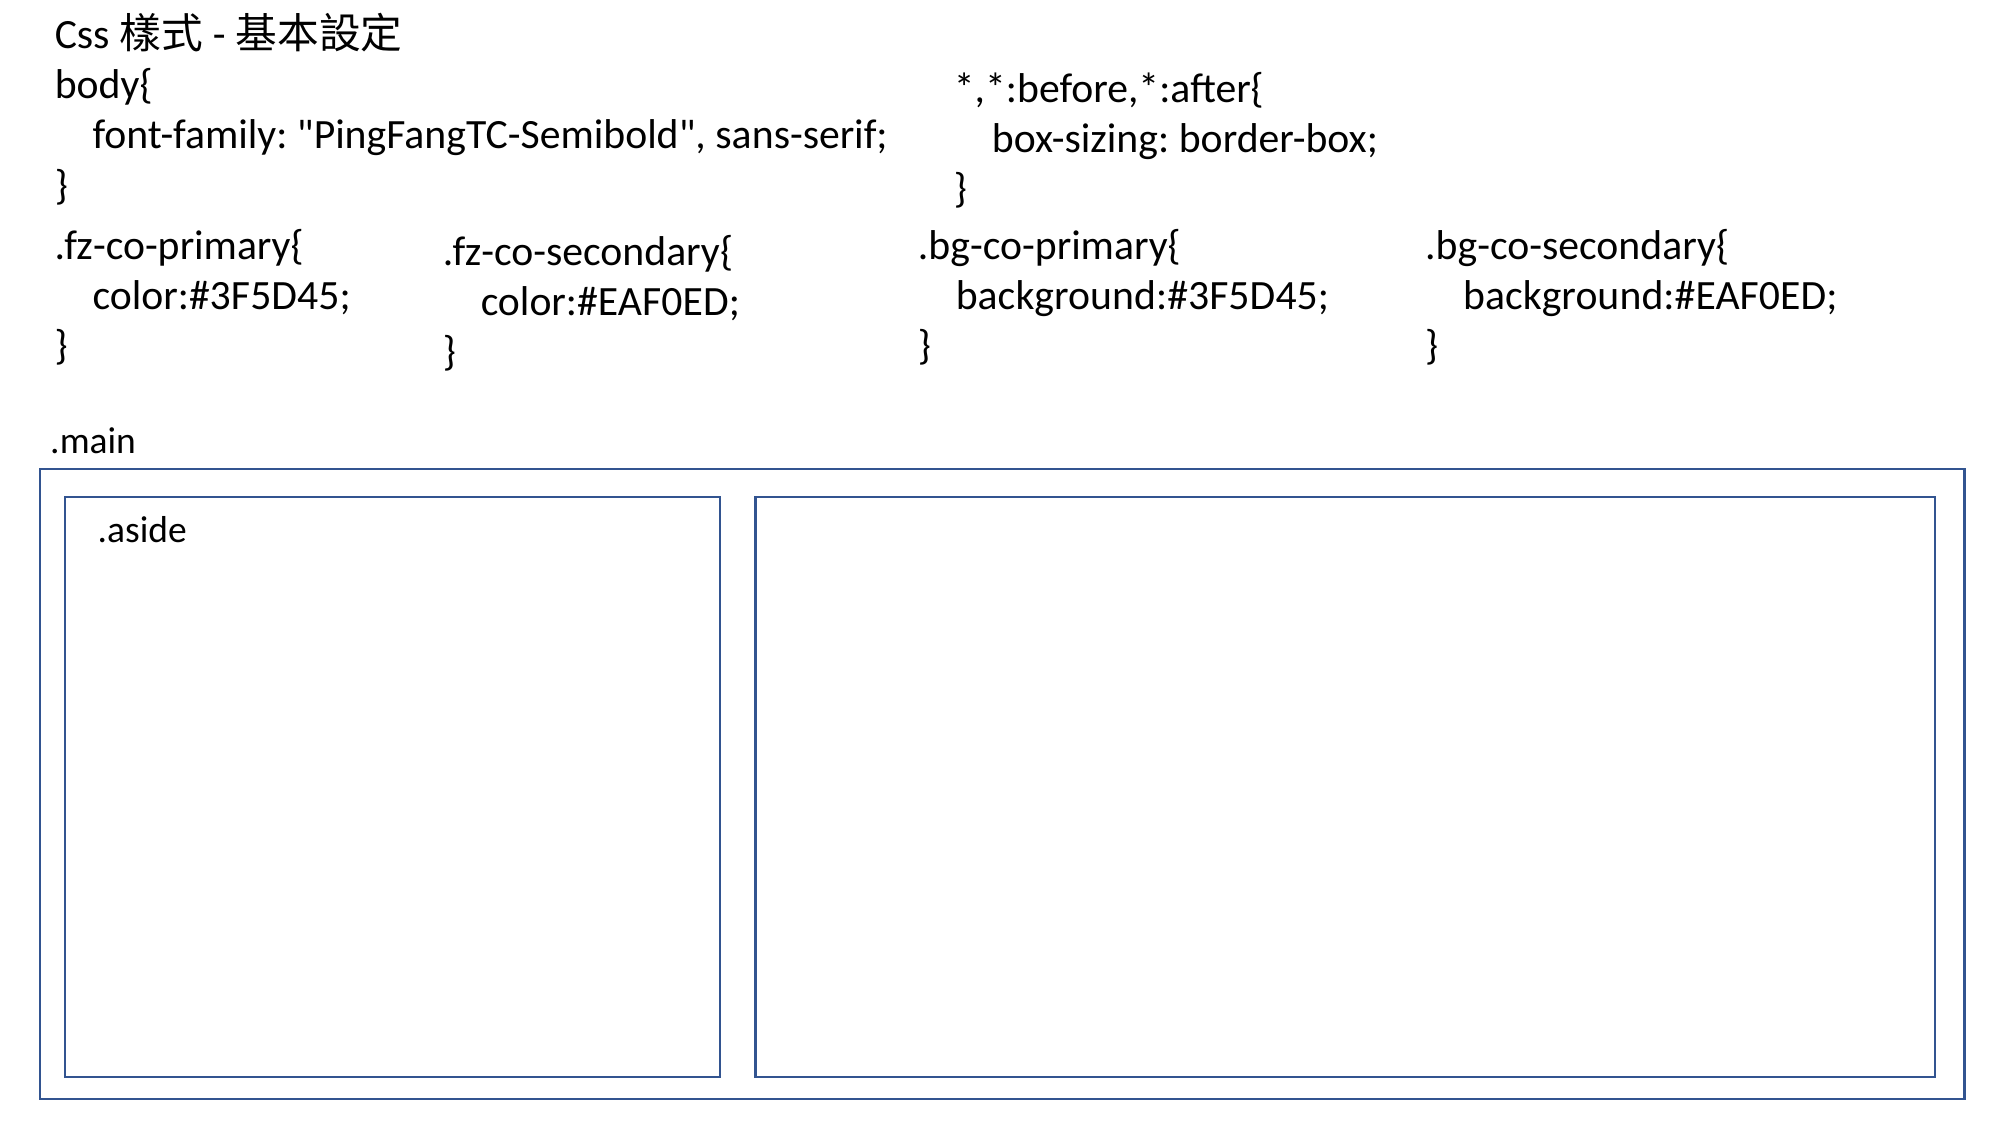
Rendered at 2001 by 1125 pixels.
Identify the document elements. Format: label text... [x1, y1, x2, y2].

text_box *,*:before,*:after{ box-sizing: border-box; } [939, 53, 1519, 218]
text_box .bg-co-secondary{ background:#EAF0ED; } [1410, 210, 1965, 376]
text_box .aside [82, 497, 629, 558]
text_box .fz-co-secondary{ color:#EAF0ED; } [428, 216, 936, 381]
text_box [39, 468, 1966, 1100]
text_box .fz-co-primary{ color:#3F5D45; } [39, 215, 464, 376]
text_box Css樣式-基本設定 body{ font-family: "PingFangTC-Semibold", sans-serif; } [39, 0, 940, 215]
text_box .bg-co-primary{ background:#3F5D45; } [903, 215, 1410, 376]
text_box [754, 496, 1936, 1078]
text_box .main [35, 408, 581, 468]
text_box [64, 496, 721, 1078]
